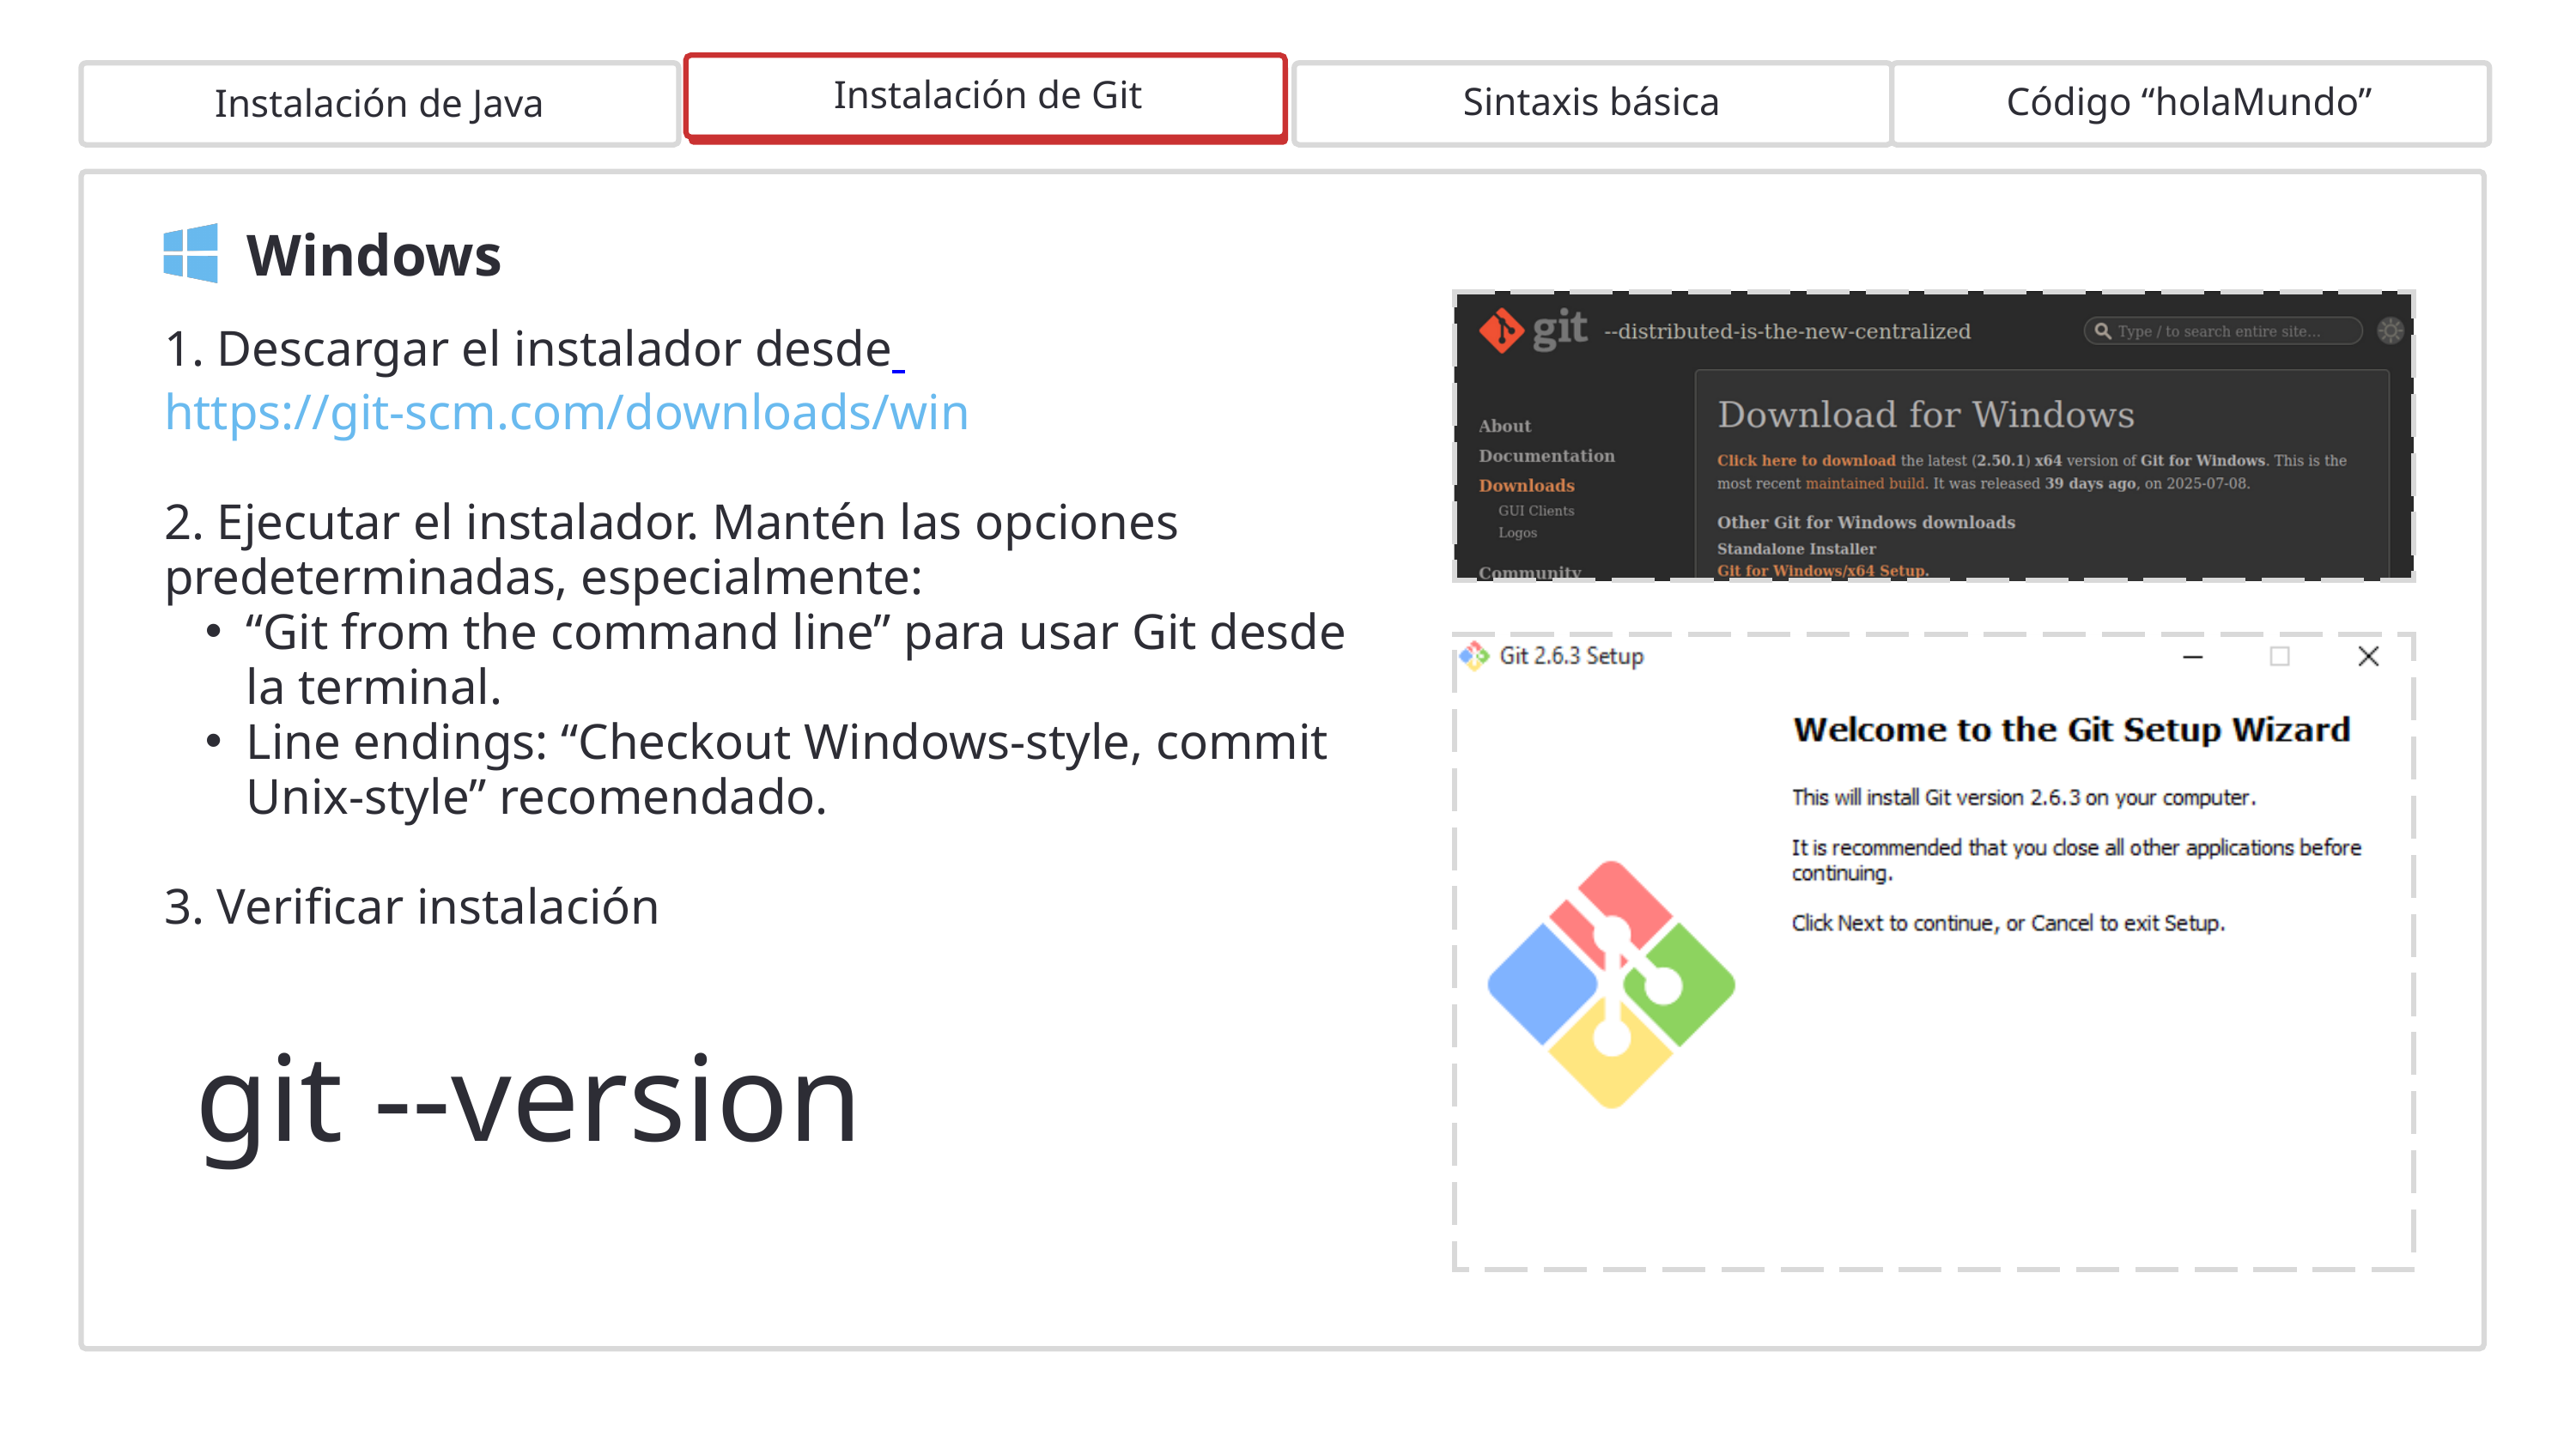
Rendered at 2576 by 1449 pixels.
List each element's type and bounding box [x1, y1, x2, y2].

text_box [81, 171, 2485, 1349]
text_box [81, 63, 679, 145]
text_box [1892, 63, 2490, 145]
text_box [1293, 63, 1889, 145]
text_box [685, 55, 1285, 137]
